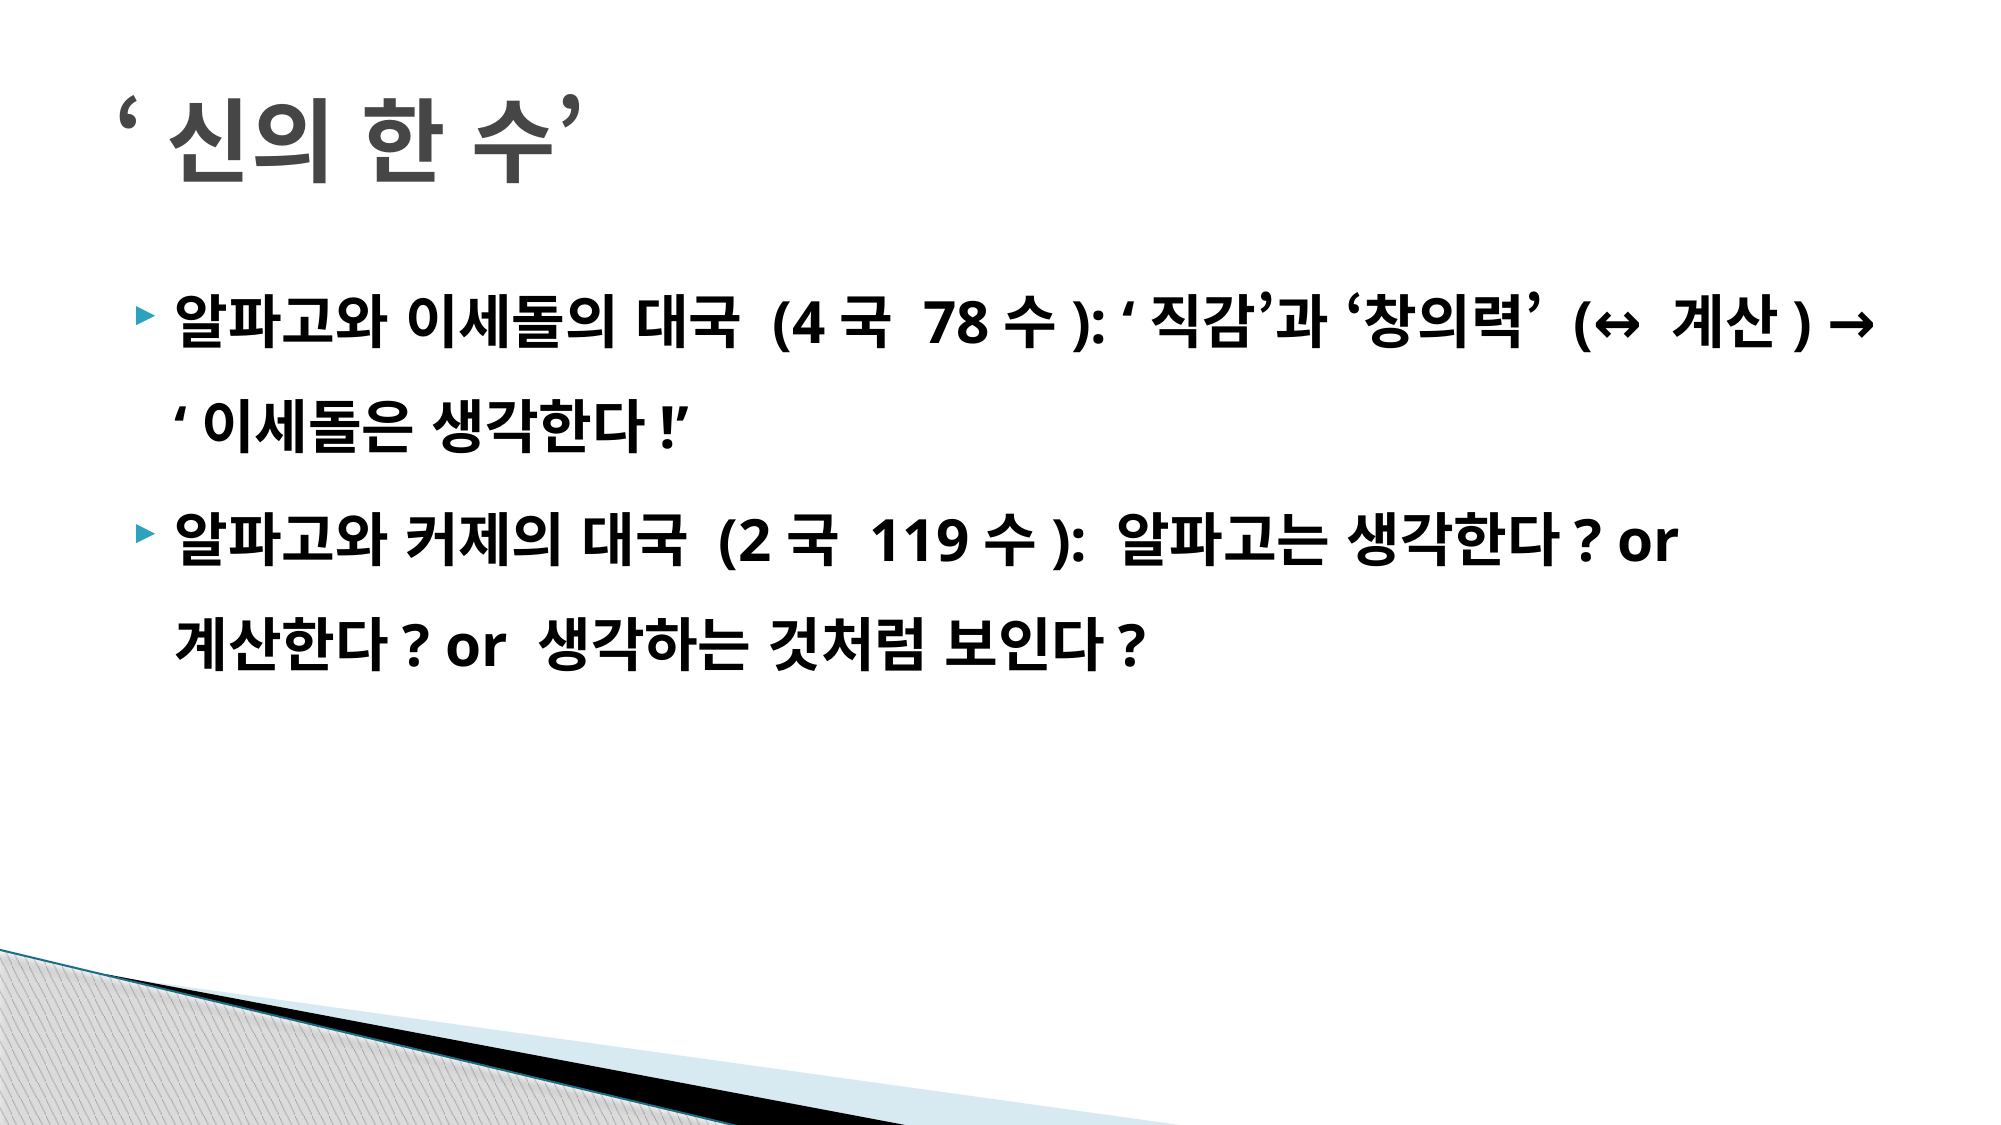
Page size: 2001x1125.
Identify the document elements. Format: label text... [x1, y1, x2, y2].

title ‘신의 한 수’ [99, 45, 1900, 233]
list 알파고와 이세돌의 대국 (4국 78수): ‘직감’과 ‘창의력’ (↔ 계산) → ‘이세돌은 생각한다!’ 알파고와 커제의 대국 (2국 119수): 알파고는 생각한다? or 계산한다? or 생각하는 것처럼 보인다? [99, 243, 1900, 986]
